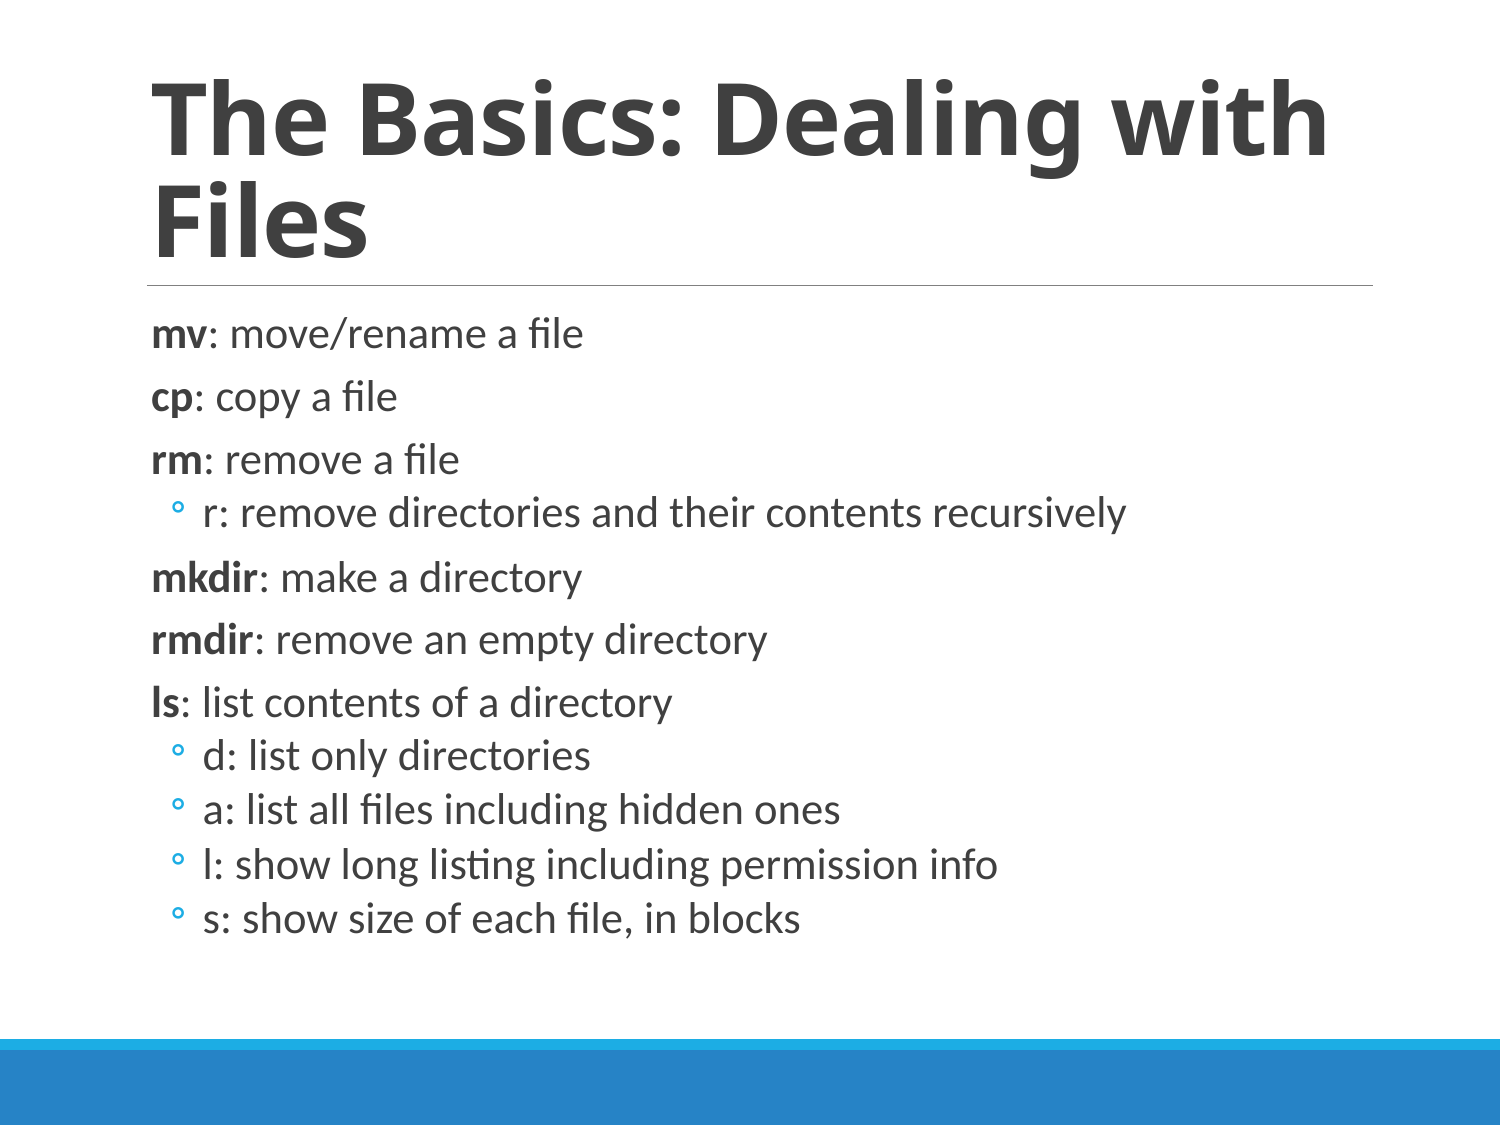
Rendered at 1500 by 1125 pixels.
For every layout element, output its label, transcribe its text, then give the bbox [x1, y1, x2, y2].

title The Basics: Dealing with Files [135, 47, 1373, 285]
list mv: move/rename a file cp: copy a file rm: remove a file r: remove directories and their contents recursively mkdir: make a directory rmdir: remove an empty directory ls: list contents of a directory d: list only directories a: list all files including hidden ones l: show long listing including permission info s: show size of each file, in blocks [135, 302, 1373, 963]
